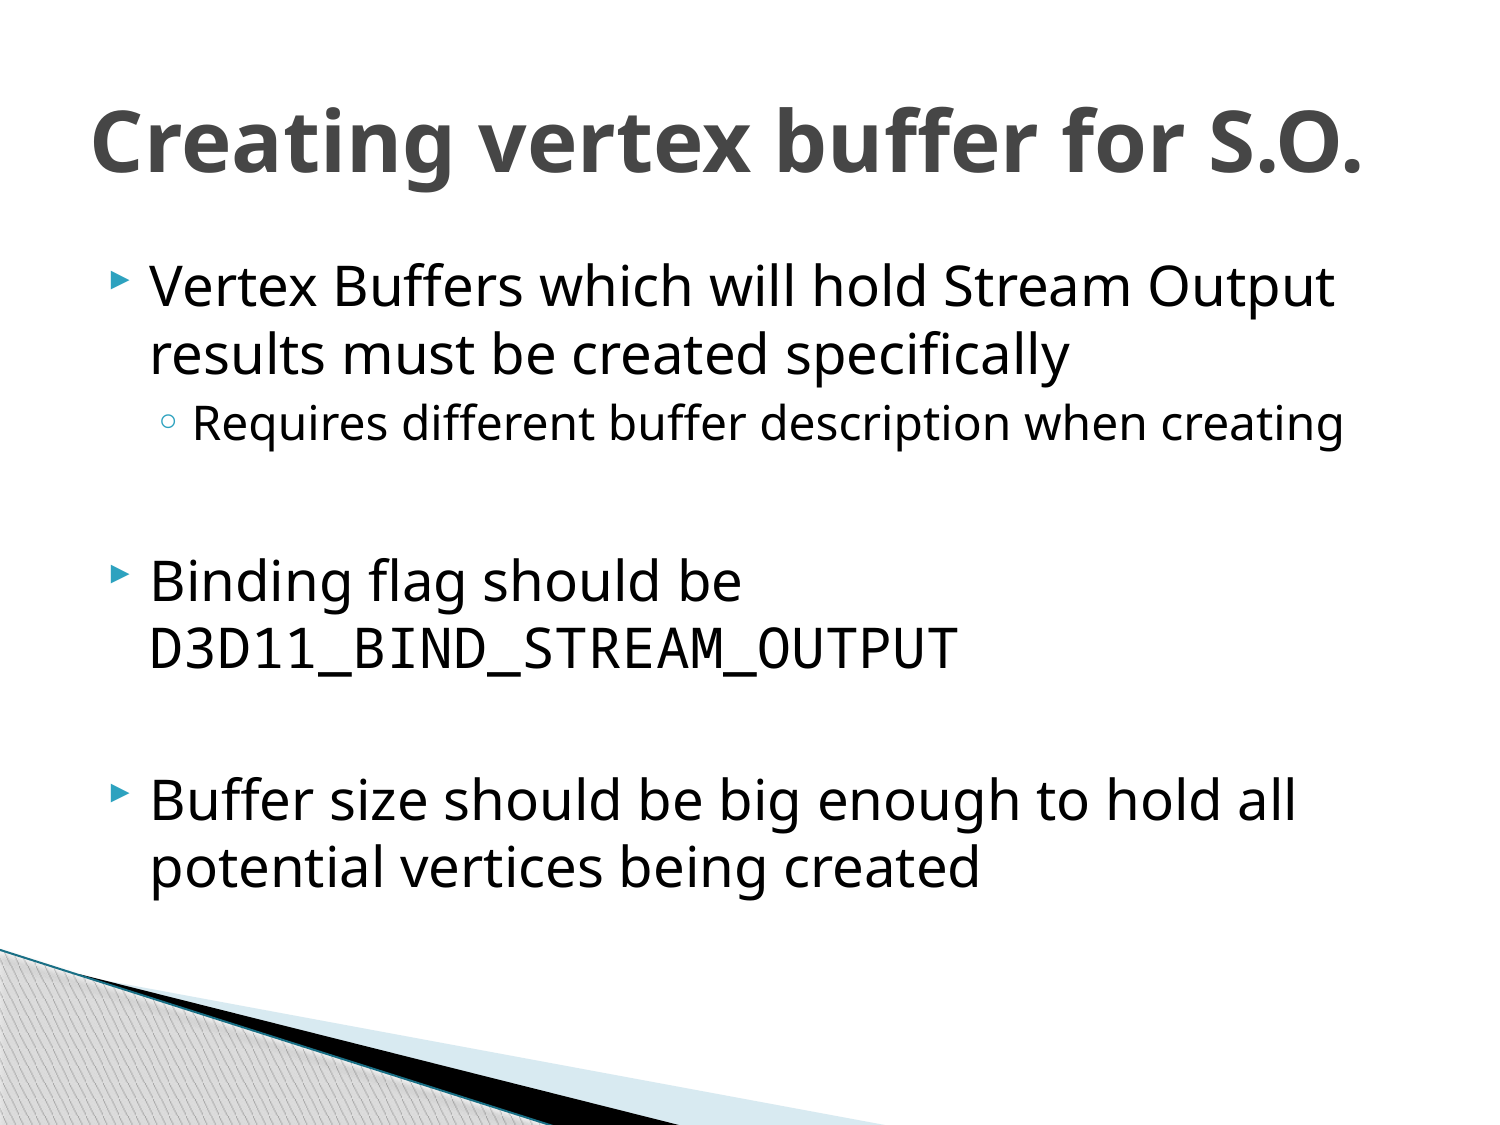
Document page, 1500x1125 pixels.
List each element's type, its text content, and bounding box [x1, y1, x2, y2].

title Creating vertex buffer for S.O. [75, 45, 1425, 233]
list Vertex Buffers which will hold Stream Output results must be created specifically Requires different buffer description when creating Binding flag should be D3D11_BIND_STREAM_OUTPUT Buffer size should be big enough to hold all potential vertices being created [75, 243, 1425, 986]
